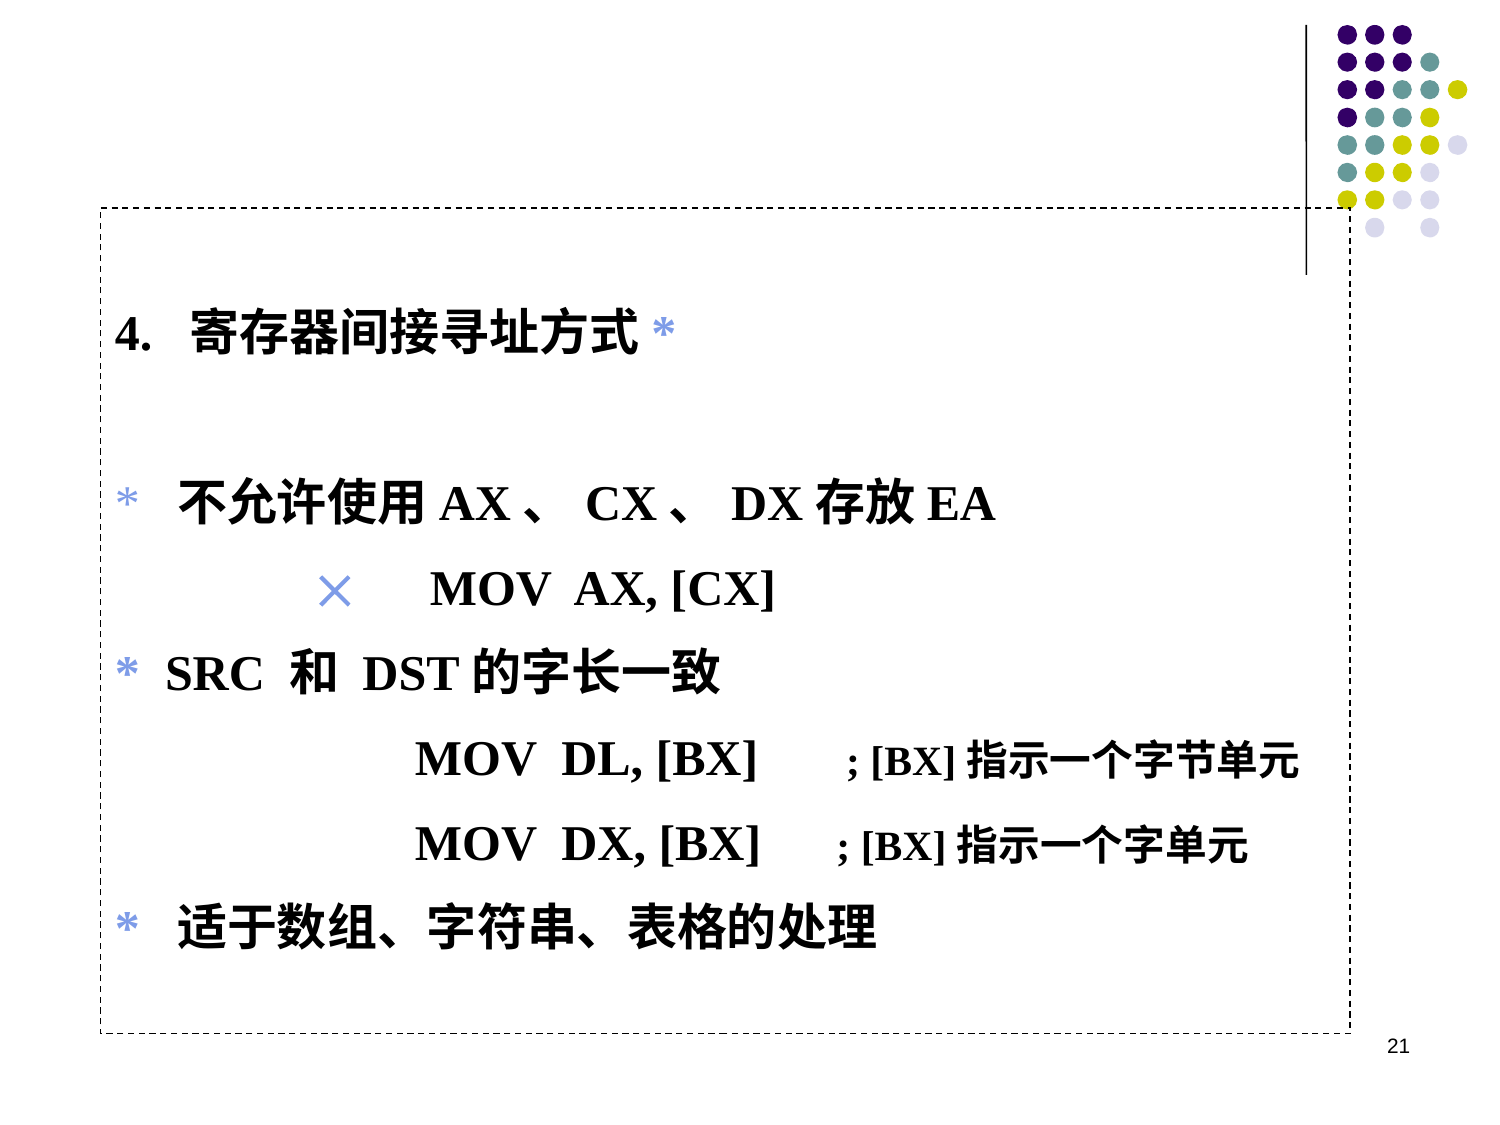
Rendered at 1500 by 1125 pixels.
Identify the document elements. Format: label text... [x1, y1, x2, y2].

text_box 4. 寄存器间接寻址方式* * 不允许使用AX、CX、DX存放EA  MOV AX, [CX] * SRC 和 DST的字长一致 MOV DL, [BX] ; [BX]指示一个字节单元 MOV DX, [BX] ; [BX]指示一个字单元 * 适于数组、字符串、表格的处理 [100, 207, 1351, 1034]
slide_number 21 [1074, 1024, 1426, 1101]
